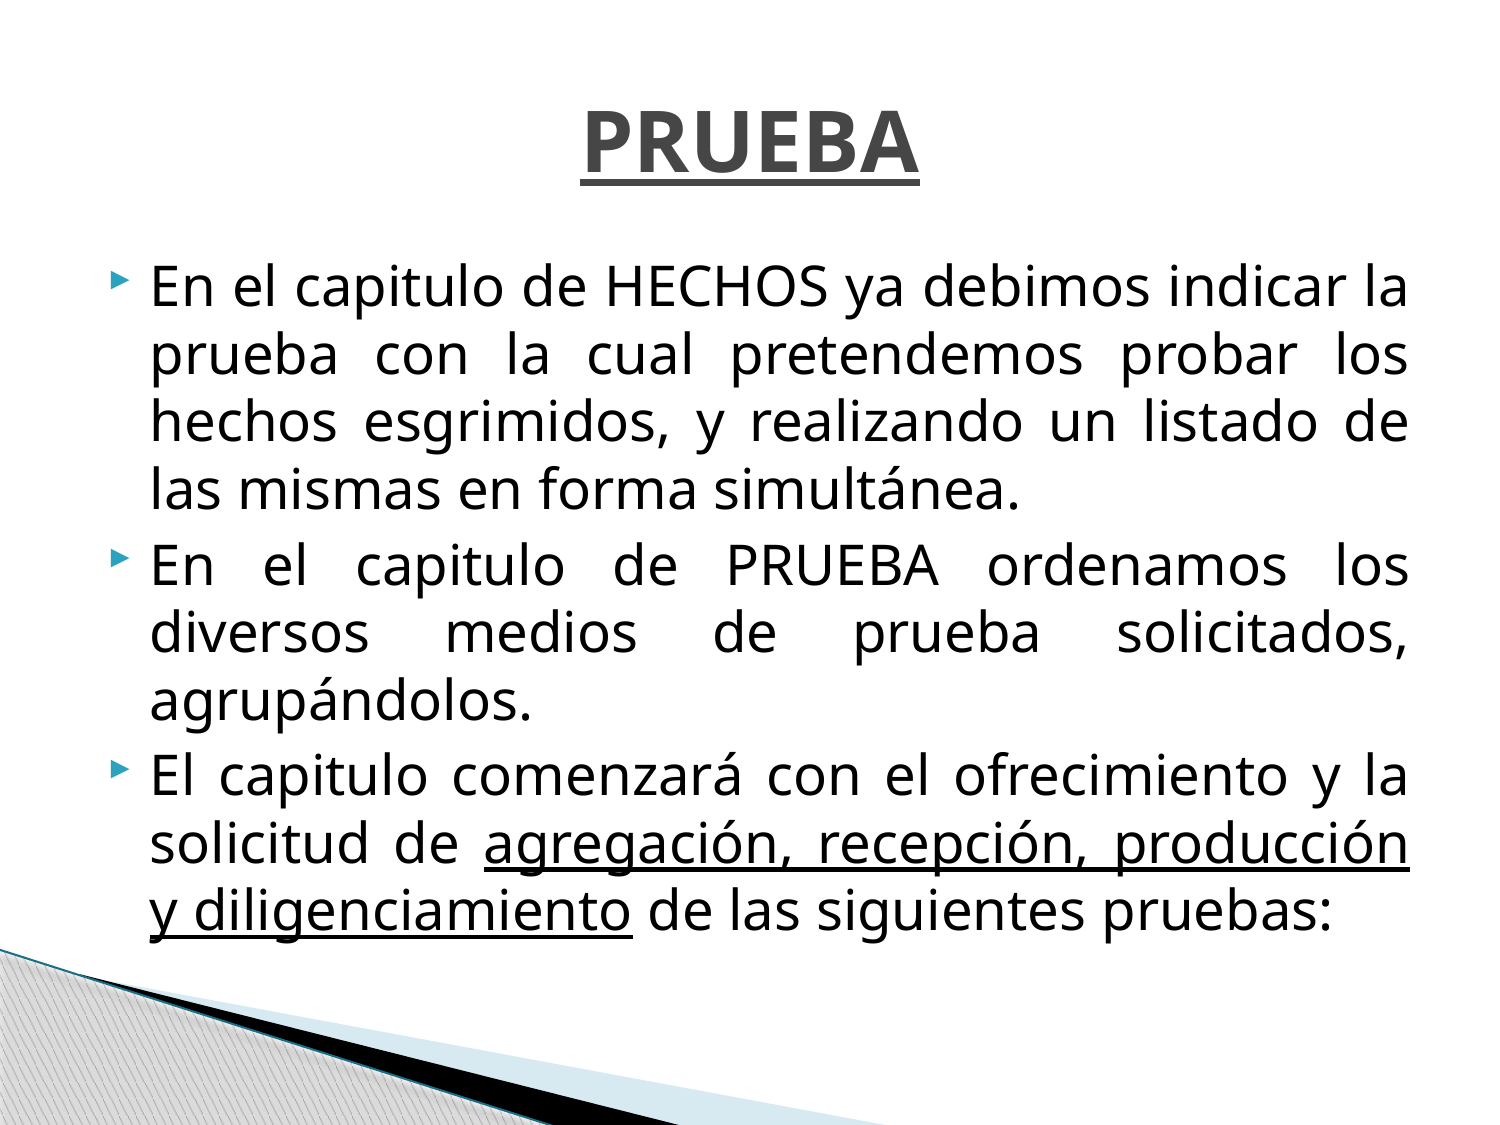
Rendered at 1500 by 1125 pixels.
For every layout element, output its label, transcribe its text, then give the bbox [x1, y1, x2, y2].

title PRUEBA [75, 45, 1425, 233]
list En el capitulo de HECHOS ya debimos indicar la prueba con la cual pretendemos probar los hechos esgrimidos, y realizando un listado de las mismas en forma simultánea. En el capitulo de PRUEBA ordenamos los diversos medios de prueba solicitados, agrupándolos. El capitulo comenzará con el ofrecimiento y la solicitud de agregación, recepción, producción y diligenciamiento de las siguientes pruebas: [75, 243, 1425, 986]
